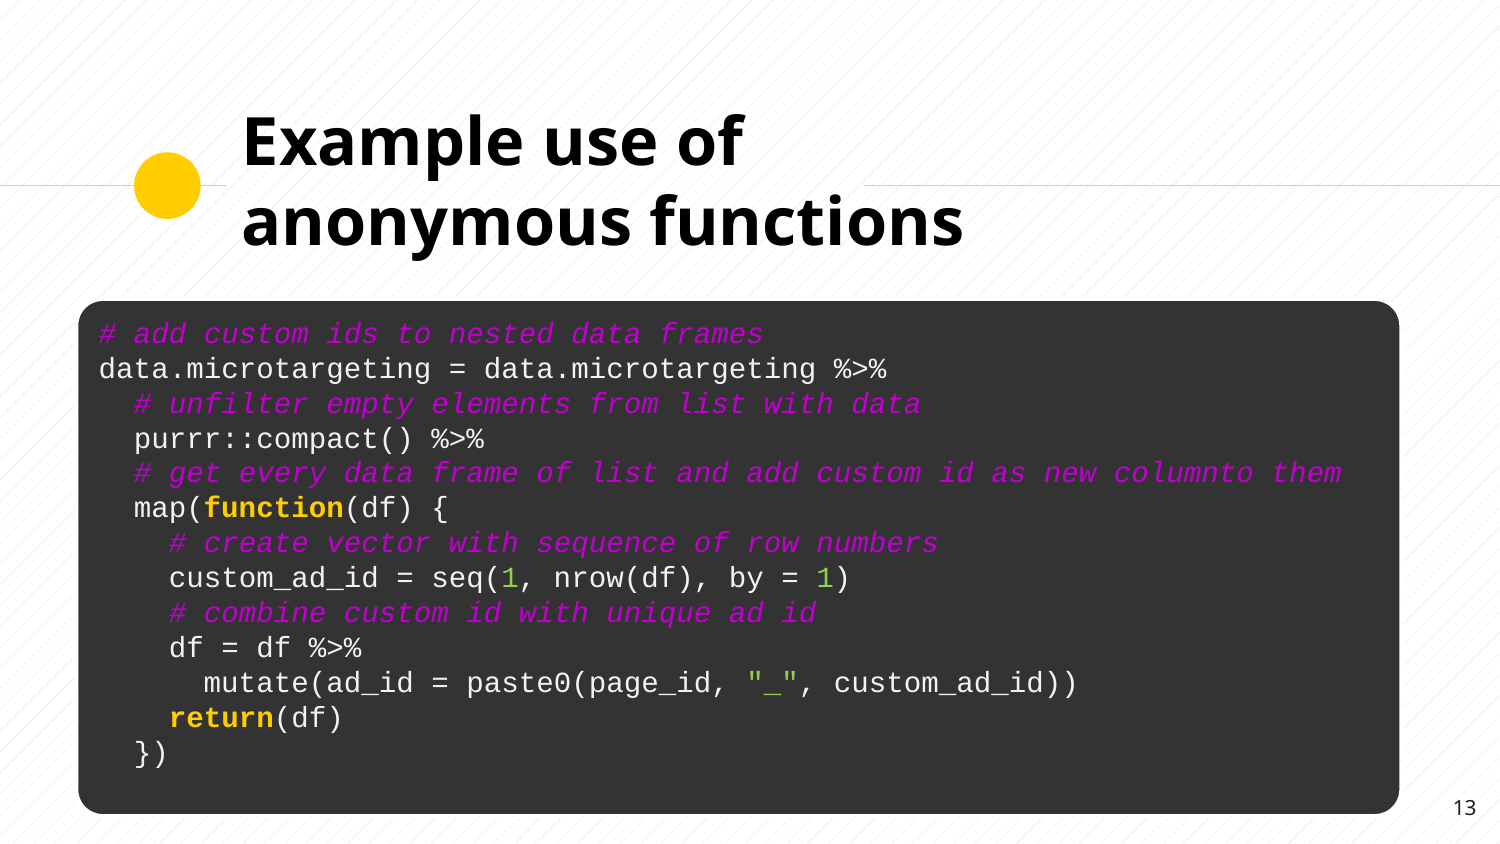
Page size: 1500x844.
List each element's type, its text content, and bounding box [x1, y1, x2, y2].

text_box # add custom ids to nested data frames data.microtargeting = data.microtargeting %>% # unfilter empty elements from list with data purrr::compact() %>% # get every data frame of list and add custom id as new columnto them map(function(df) { # create vector with sequence of row numbers custom_ad_id = seq(1, nrow(df), by = 1) # combine custom id with unique ad id df = df %>% mutate(ad_id = paste0(page_id, "_", custom_ad_id)) return(df) }) [74, 296, 1404, 819]
title Example use of anonymous functions [226, 58, 1193, 296]
slide_number 13 [1401, 779, 1492, 844]
